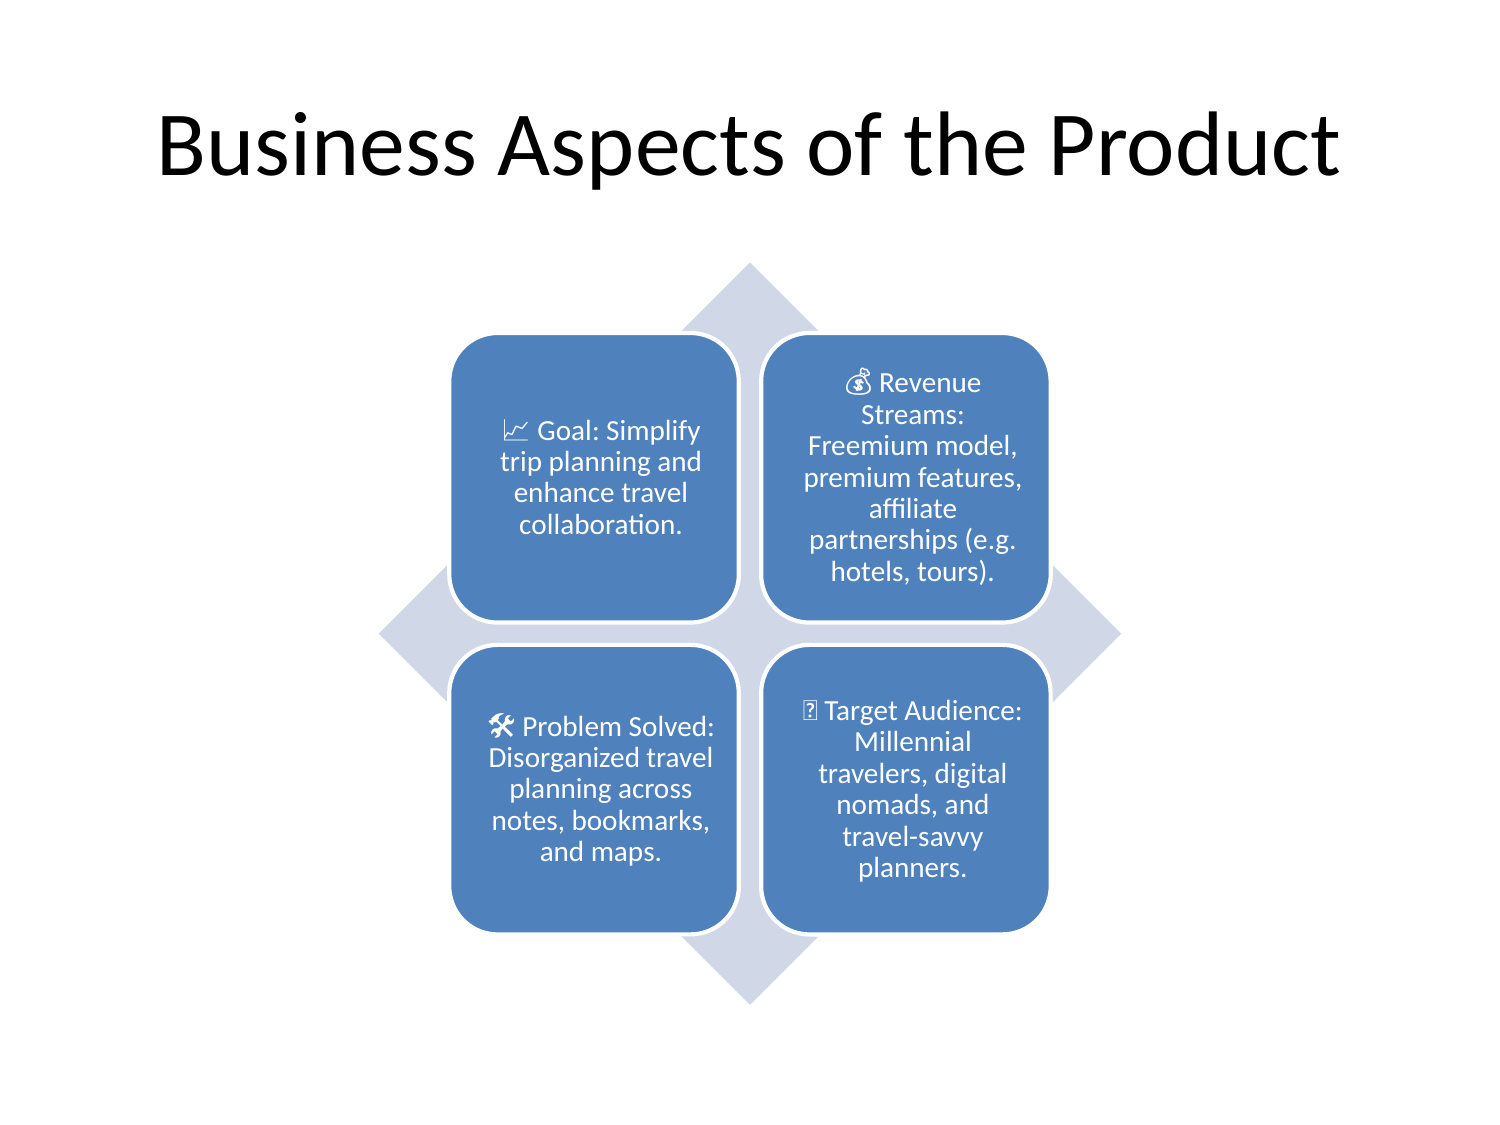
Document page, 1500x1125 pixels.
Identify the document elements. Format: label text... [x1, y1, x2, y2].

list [74, 262, 1426, 1006]
title Business Aspects of the Product [75, 45, 1425, 233]
